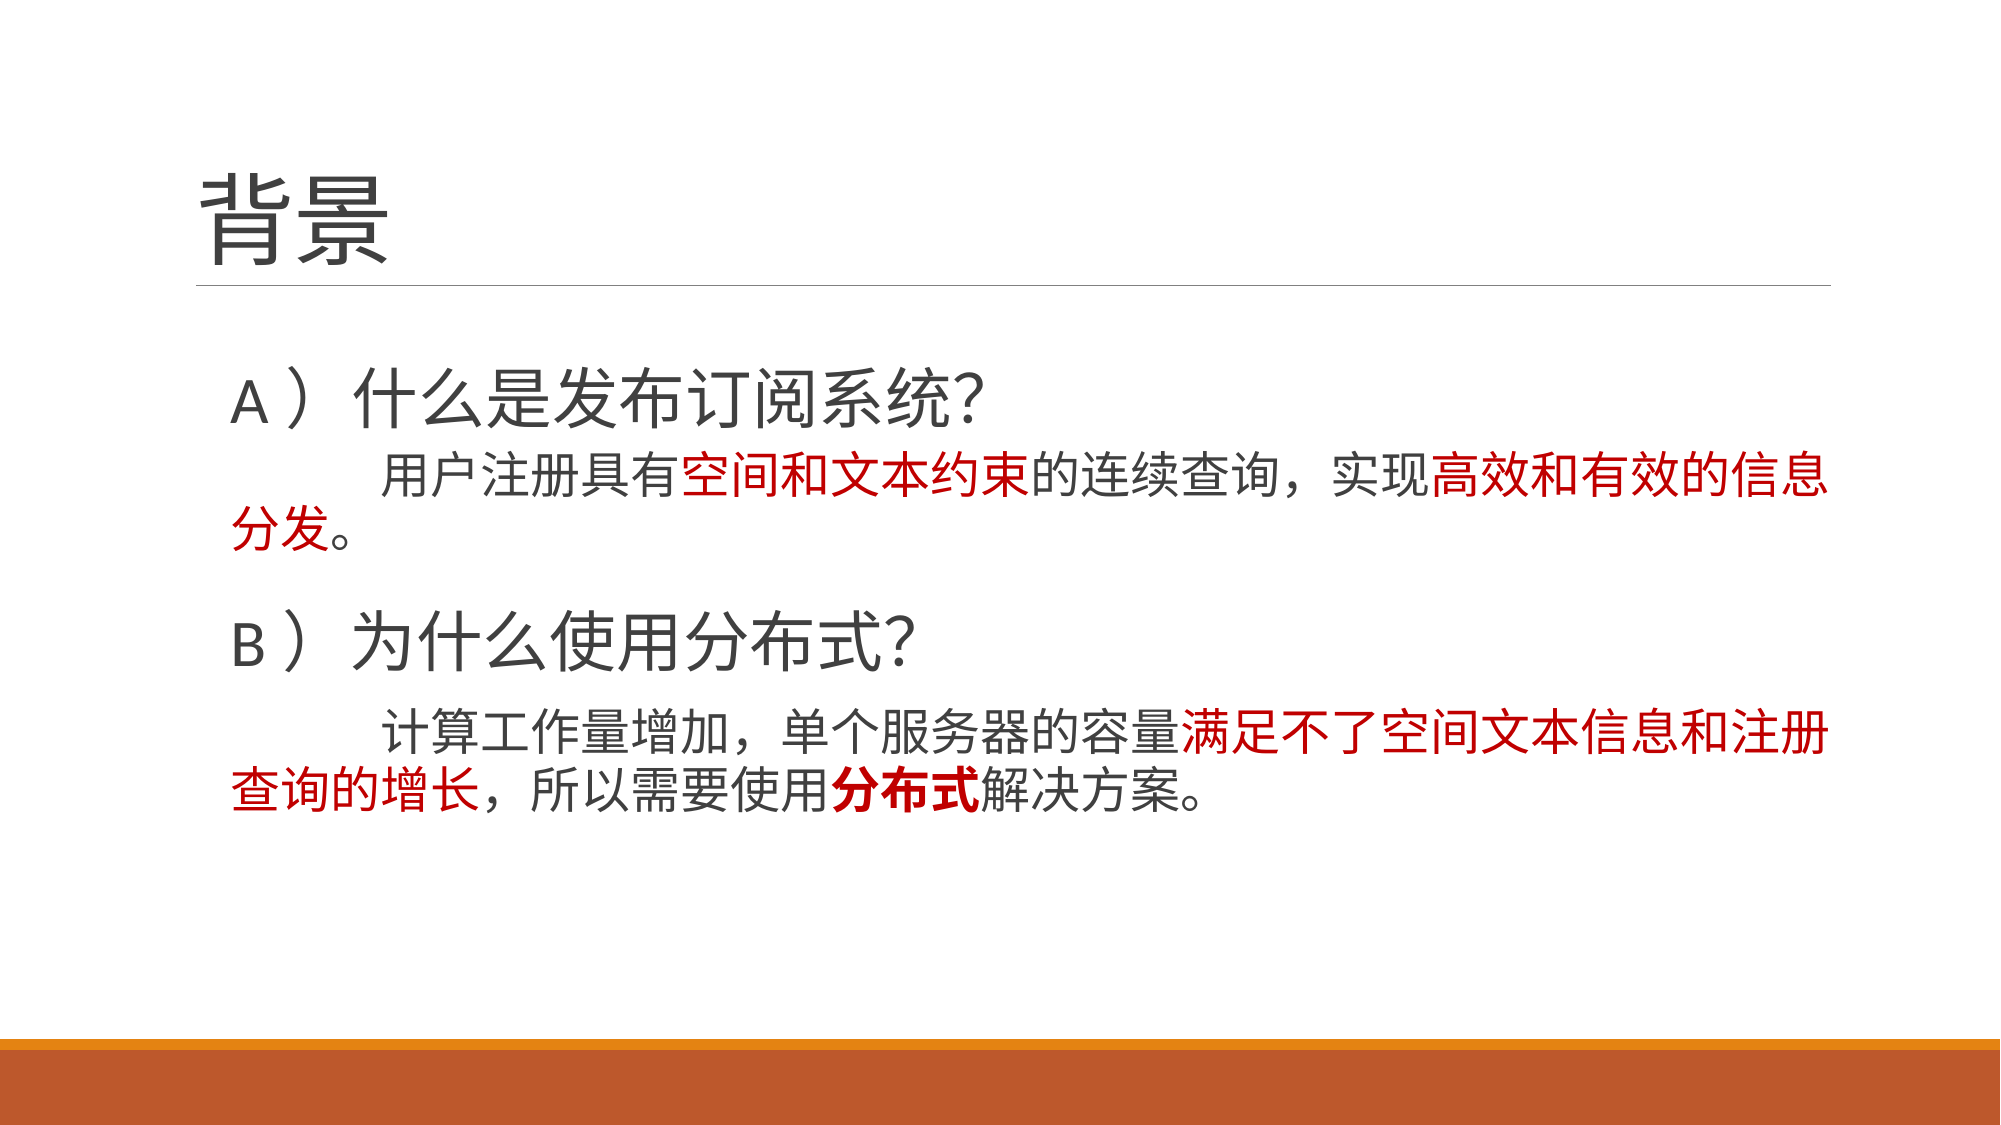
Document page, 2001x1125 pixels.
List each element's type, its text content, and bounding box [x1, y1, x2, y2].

title 背景 [180, 47, 1830, 285]
list A）什么是发布订阅系统？ 用户注册具有空间和文本约束的连续查询，实现高效和有效的信息分发。 B）为什么使用分布式？ 计算工作量增加，单个服务器的容量满足不了空间文本信息和注册查询的增长，所以需要使用分布式解决方案。 [197, 301, 1848, 962]
